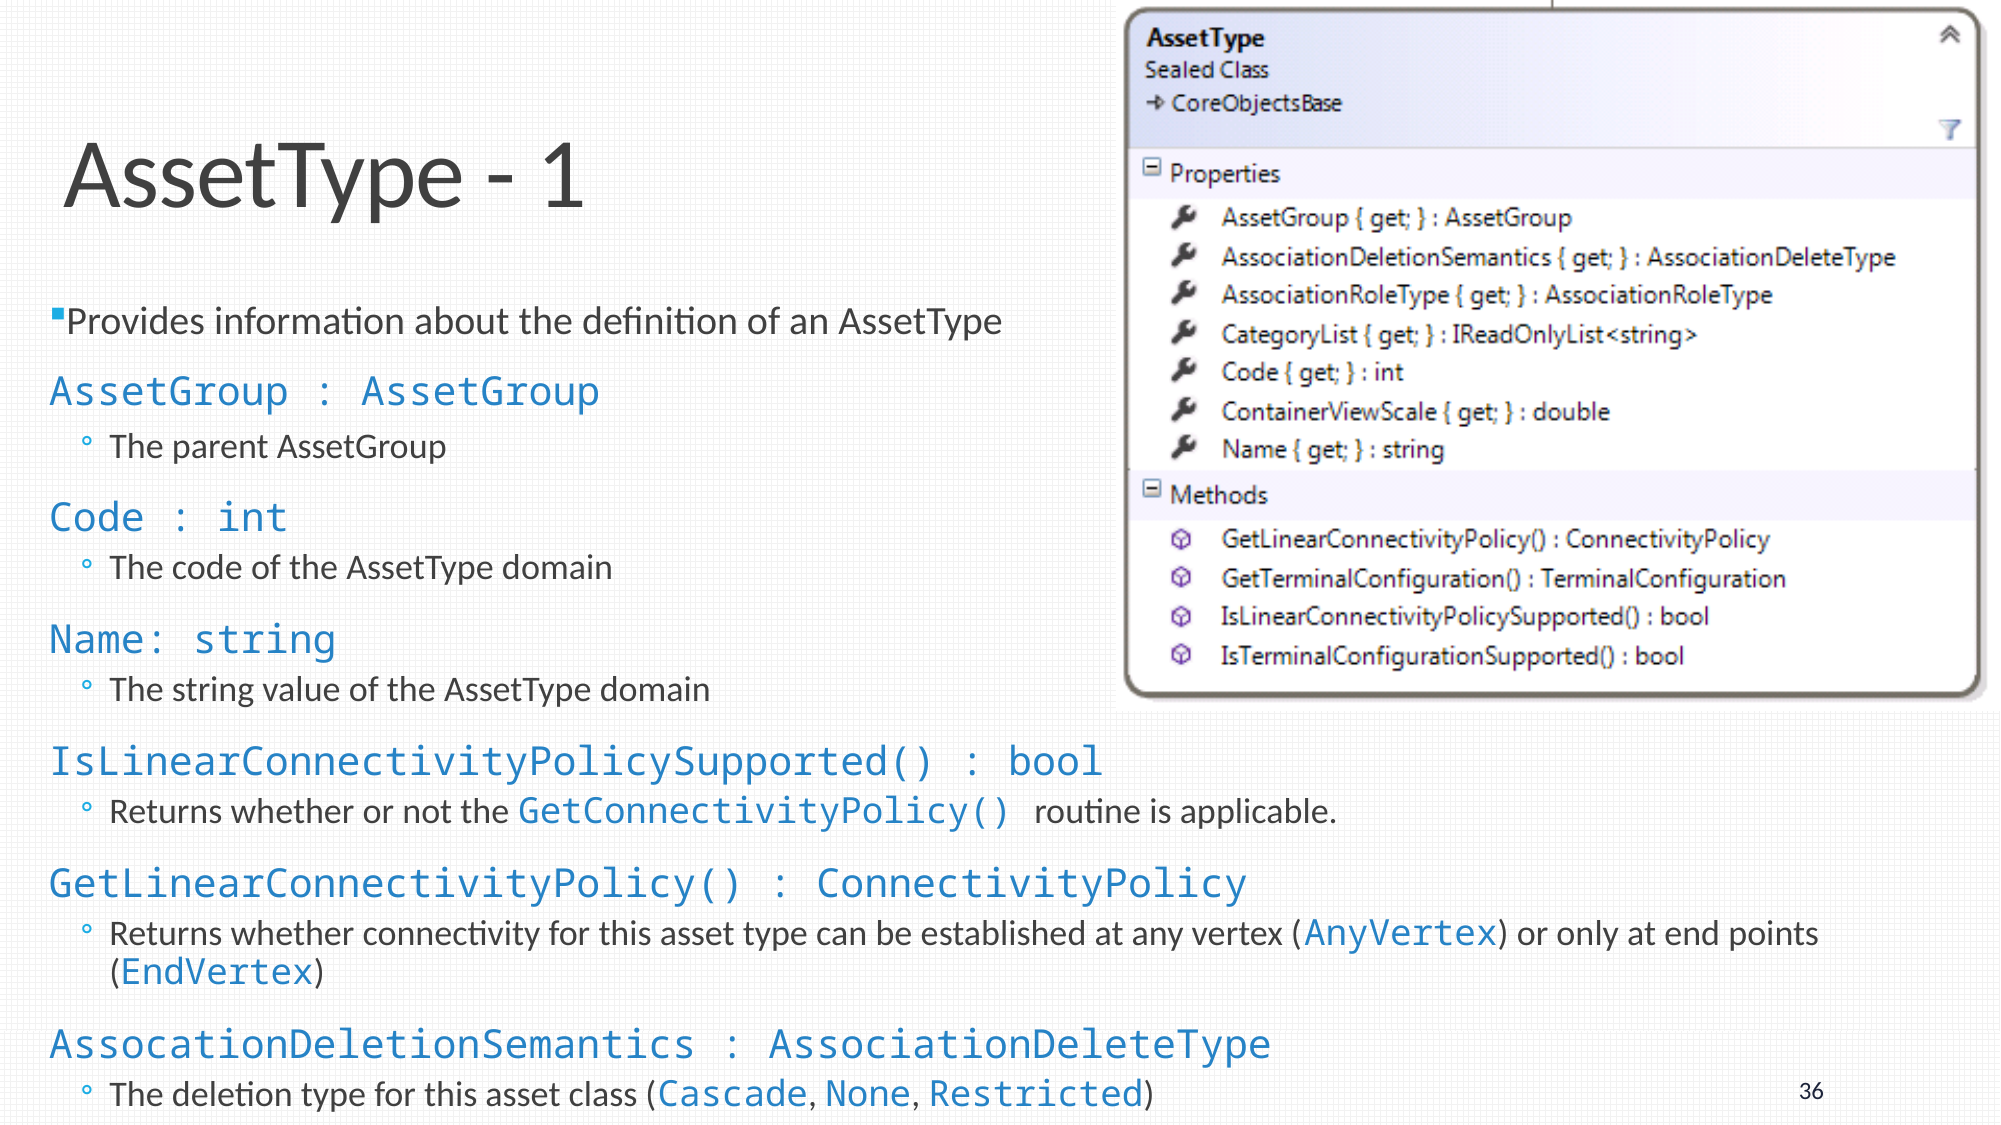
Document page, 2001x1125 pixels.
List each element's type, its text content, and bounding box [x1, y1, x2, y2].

slide_number 36 [1624, 1059, 1840, 1120]
list Provides information about the definition of an AssetType AssetGroup : AssetGroup The parent AssetGroup Code : int The code of the AssetType domain Name: string The string value of the AssetType domain IsLinearConnectivityPolicySupported() : bool Returns whether or not the GetConnectivityPolicy() routine is applicable. GetLinearConnectivityPolicy() : ConnectivityPolicy Returns whether connectivity for this asset type can be established at any vertex (AnyVertex) or only at end points (EndVertex) AssocationDeletionSemantics : AssociationDeleteType The deletion type for this asset class (Cascade, None, Restricted) [48, 292, 1950, 1125]
title AssetType - 1 [48, 47, 1113, 236]
picture [1116, 0, 2000, 711]
